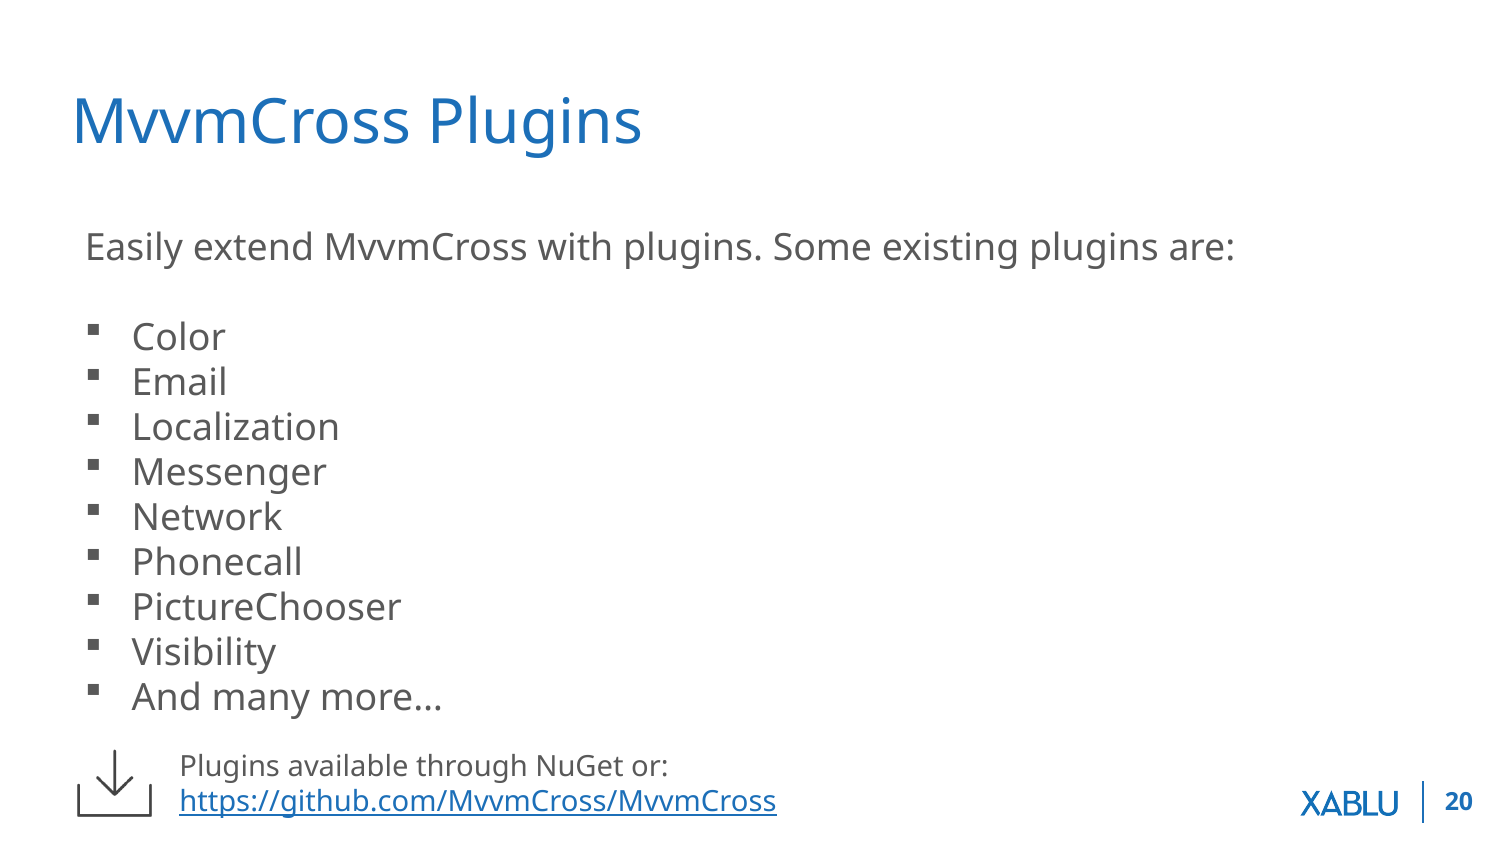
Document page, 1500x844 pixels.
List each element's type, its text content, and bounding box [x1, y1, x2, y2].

picture [1299, 789, 1399, 816]
picture [76, 748, 152, 818]
title MvvmCross Plugins [51, 60, 1449, 155]
text_box Easily extend MvvmCross with plugins. Some existing plugins are: Color Email Localization Messenger Network Phonecall PictureChooser Visibility And many more… [51, 207, 1449, 773]
text_box Plugins available through NuGet or: https://github.com/MvvmCross/MvvmCross [145, 740, 792, 830]
